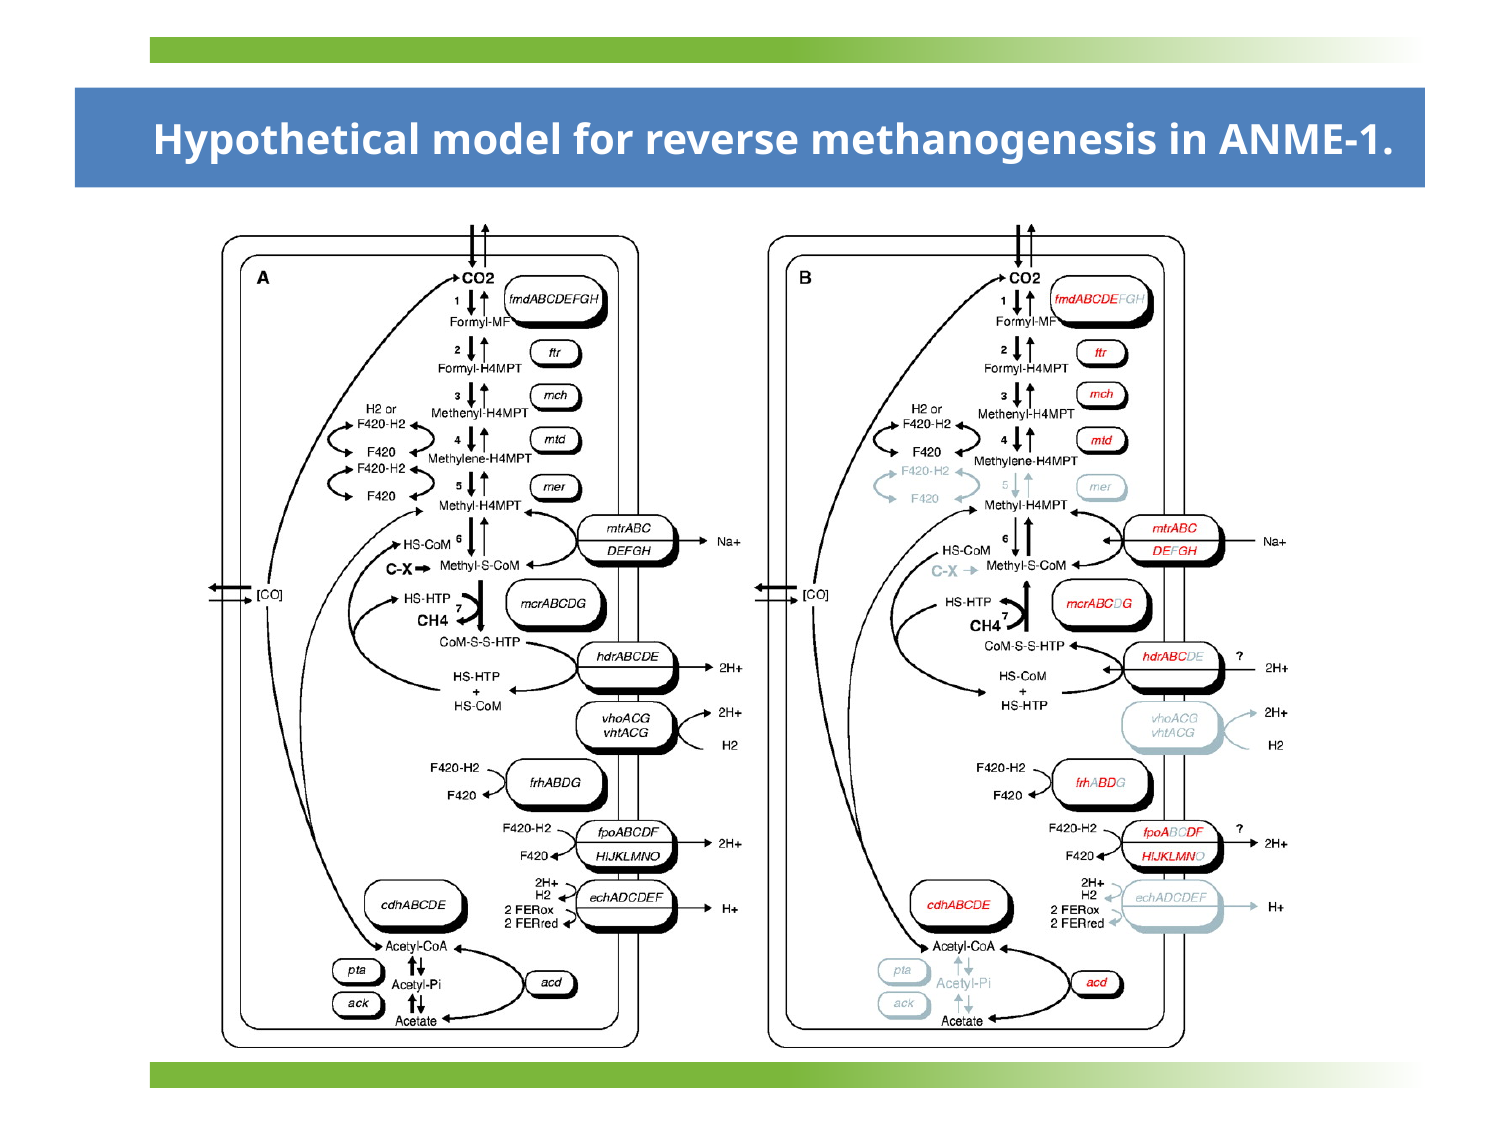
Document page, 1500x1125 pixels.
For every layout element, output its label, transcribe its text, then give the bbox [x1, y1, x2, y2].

title Hypothetical model for reverse methanogenesis in ANME-1. [137, 87, 1425, 188]
picture [207, 224, 1288, 1049]
